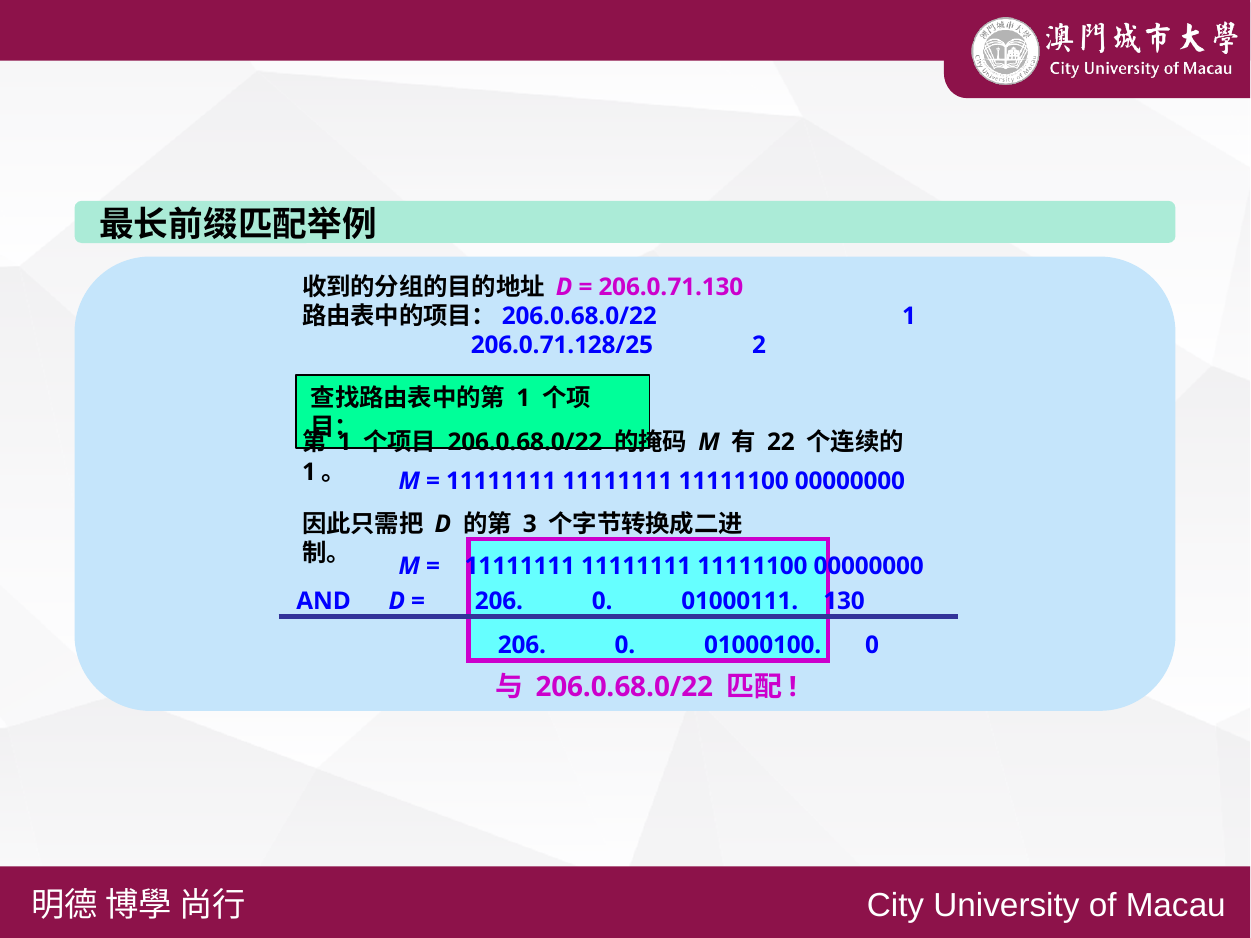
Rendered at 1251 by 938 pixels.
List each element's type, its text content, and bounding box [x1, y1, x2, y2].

text_box [74, 200, 84, 244]
text_box [798, 538, 828, 542]
text_box 206. 0. 01000100. 0 [483, 624, 947, 667]
picture [1048, 59, 1232, 80]
text_box 收到的分组的目的地址 D = 206.0.71.130 路由表中的项目：206.0.68.0/22 1 206.0.71.128/25 2 [287, 263, 1003, 366]
text_box [395, 200, 1176, 243]
picture [0, 61, 1251, 866]
text_box [74, 256, 1176, 711]
text_box M = 11111111 11111111 11111100 00000000 [383, 458, 983, 503]
text_box 第 1 个项目 206.0.68.0/22 的掩码 M 有 22 个连续的 1。 [287, 419, 958, 493]
picture [971, 17, 1040, 85]
text_box 最长前缀匹配举例 [84, 193, 395, 251]
text_box 查找路由表中的第 1 个项目： [295, 374, 650, 419]
text_box M = 11111111 11111111 11111100 00000000 [383, 542, 1005, 587]
text_box 因此只需把 D 的第 3 个字节转换成二进制。 [287, 500, 798, 574]
picture [1043, 21, 1238, 55]
text_box AND D = 206. 0. 01000111. 130 [281, 577, 961, 622]
text_box [468, 624, 483, 661]
text_box 与 206.0.68.0/22 匹配! [478, 660, 814, 709]
